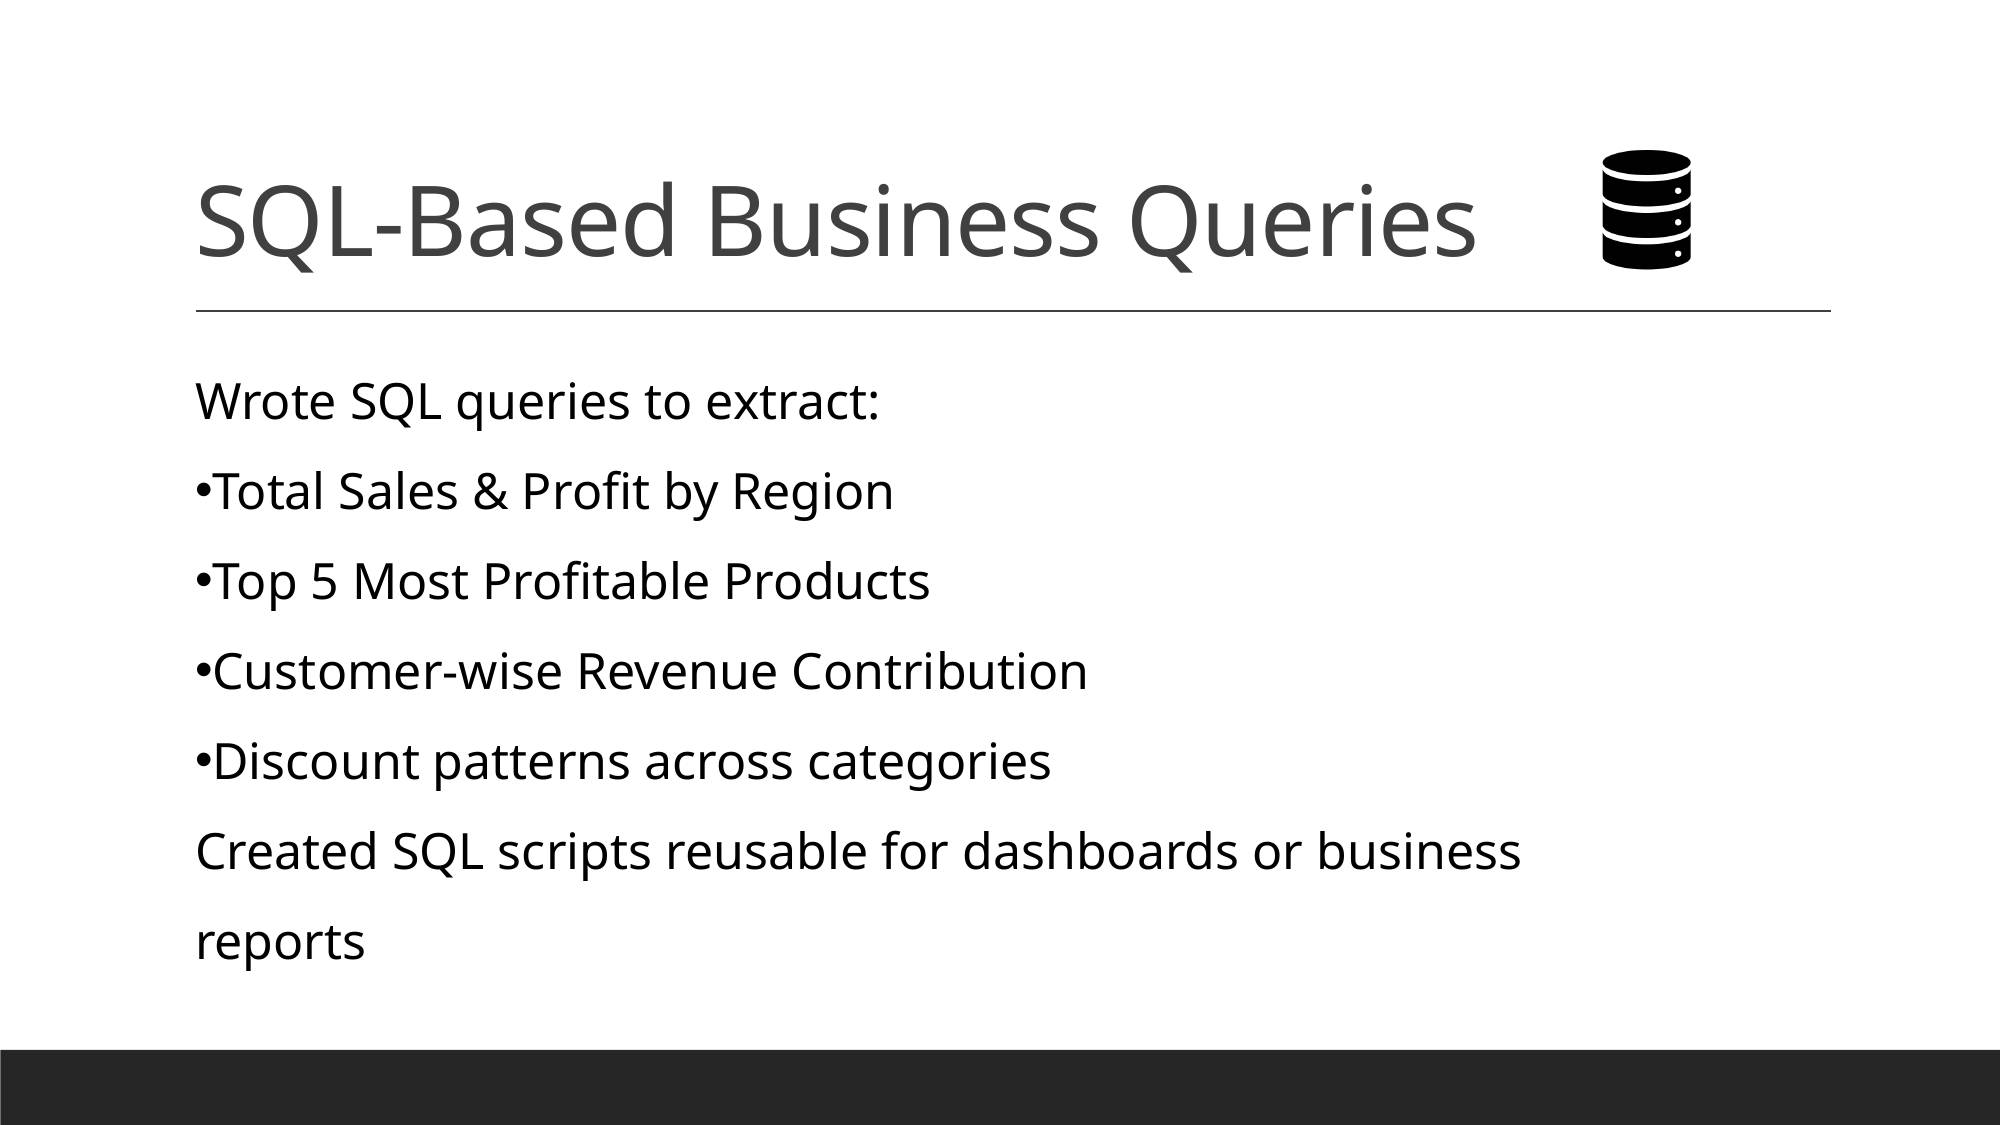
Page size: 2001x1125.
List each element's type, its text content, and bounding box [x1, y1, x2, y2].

title SQL-Based Business Queries [180, 47, 1830, 285]
picture [1571, 134, 1723, 286]
list Wrote SQL queries to extract: Total Sales & Profit by Region Top 5 Most Profitable Products Customer-wise Revenue Contribution Discount patterns across categories Created SQL scripts reusable for dashboards or business reports [180, 327, 1602, 981]
